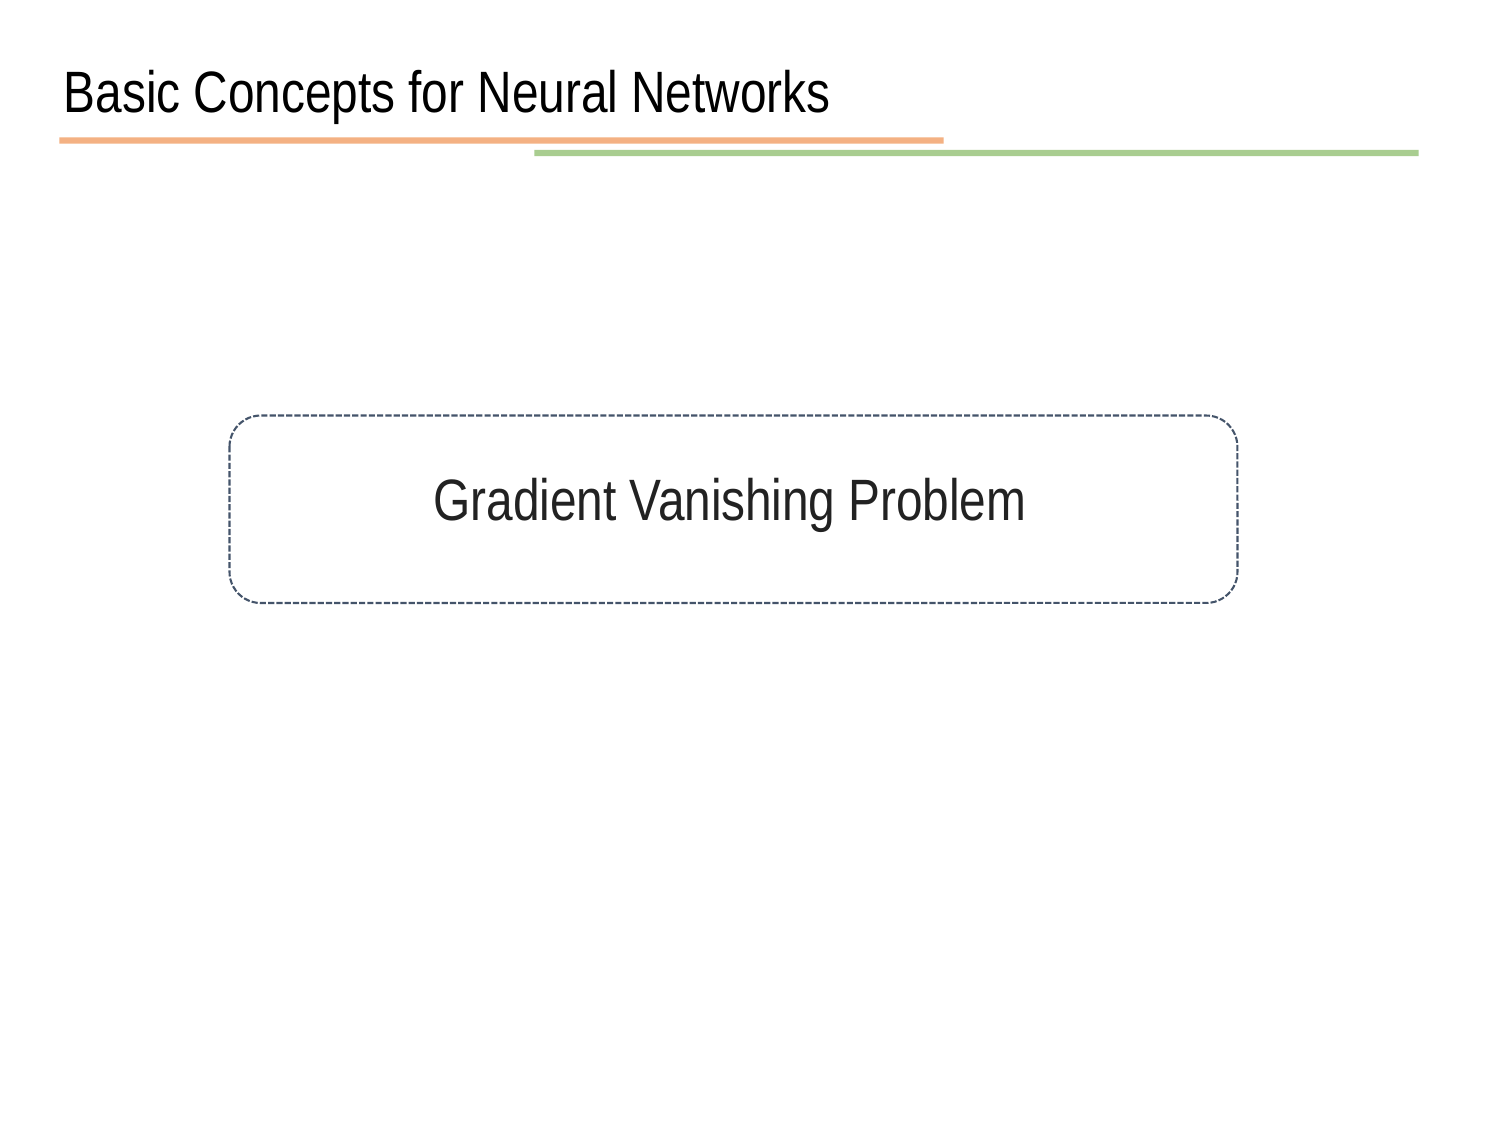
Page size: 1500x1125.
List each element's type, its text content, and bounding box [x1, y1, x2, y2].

text_box Basic Concepts for Neural Networks [49, 11, 1451, 132]
text_box [228, 414, 1239, 605]
text_box Gradient Vanishing Problem [328, 455, 1132, 540]
